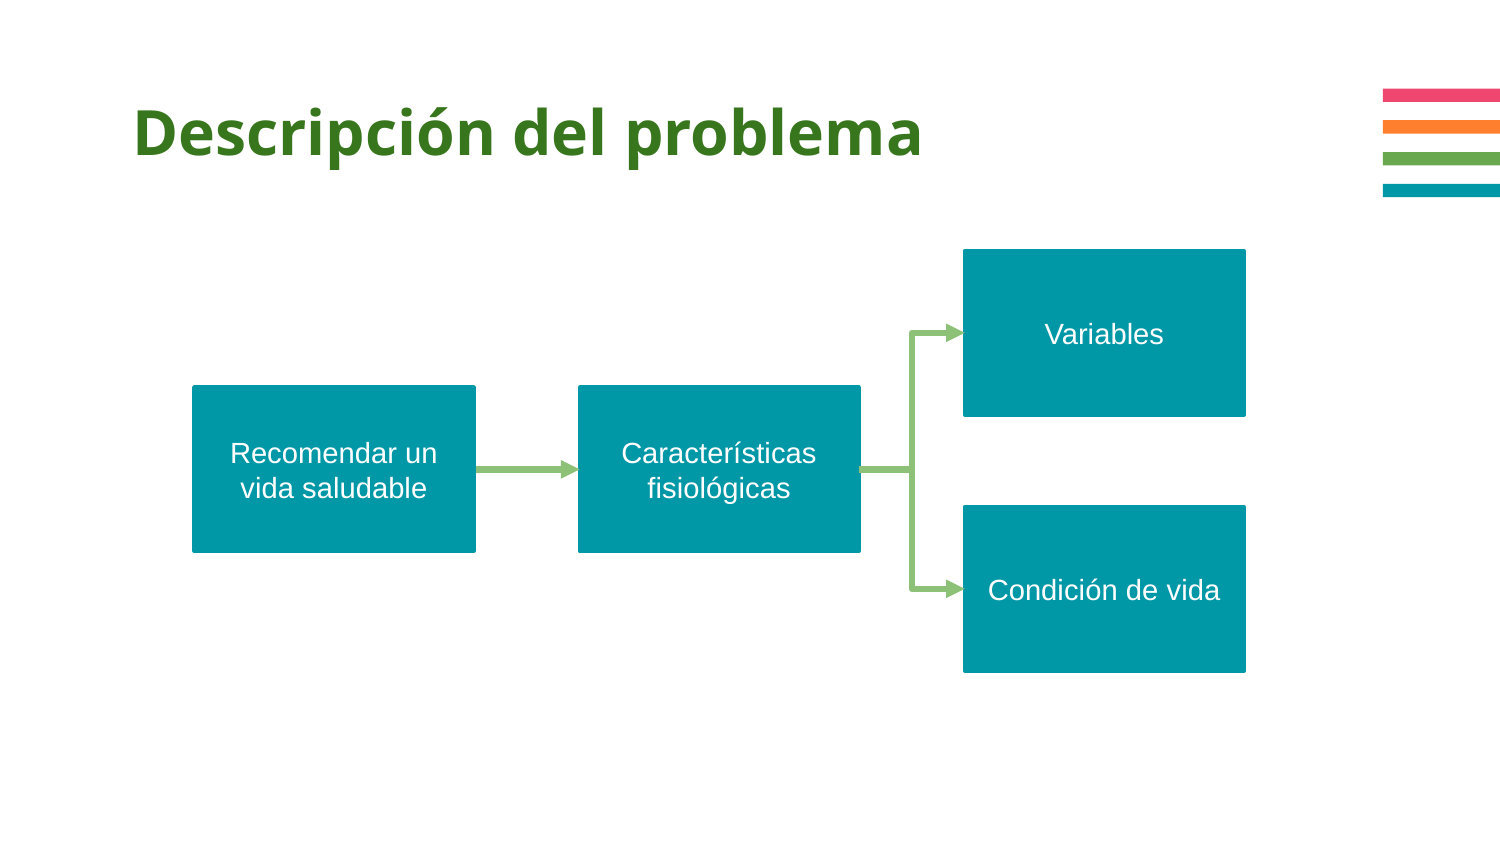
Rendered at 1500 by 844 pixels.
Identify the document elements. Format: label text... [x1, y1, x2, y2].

text_box Características fisiológicas [578, 385, 853, 553]
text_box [1382, 88, 1500, 198]
text_box Variables [963, 249, 1246, 417]
title Descripción del problema [116, 88, 1380, 172]
text_box Condición de vida [963, 505, 1246, 673]
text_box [858, 469, 966, 590]
text_box Recomendar un vida saludable [192, 385, 476, 553]
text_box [858, 332, 966, 468]
